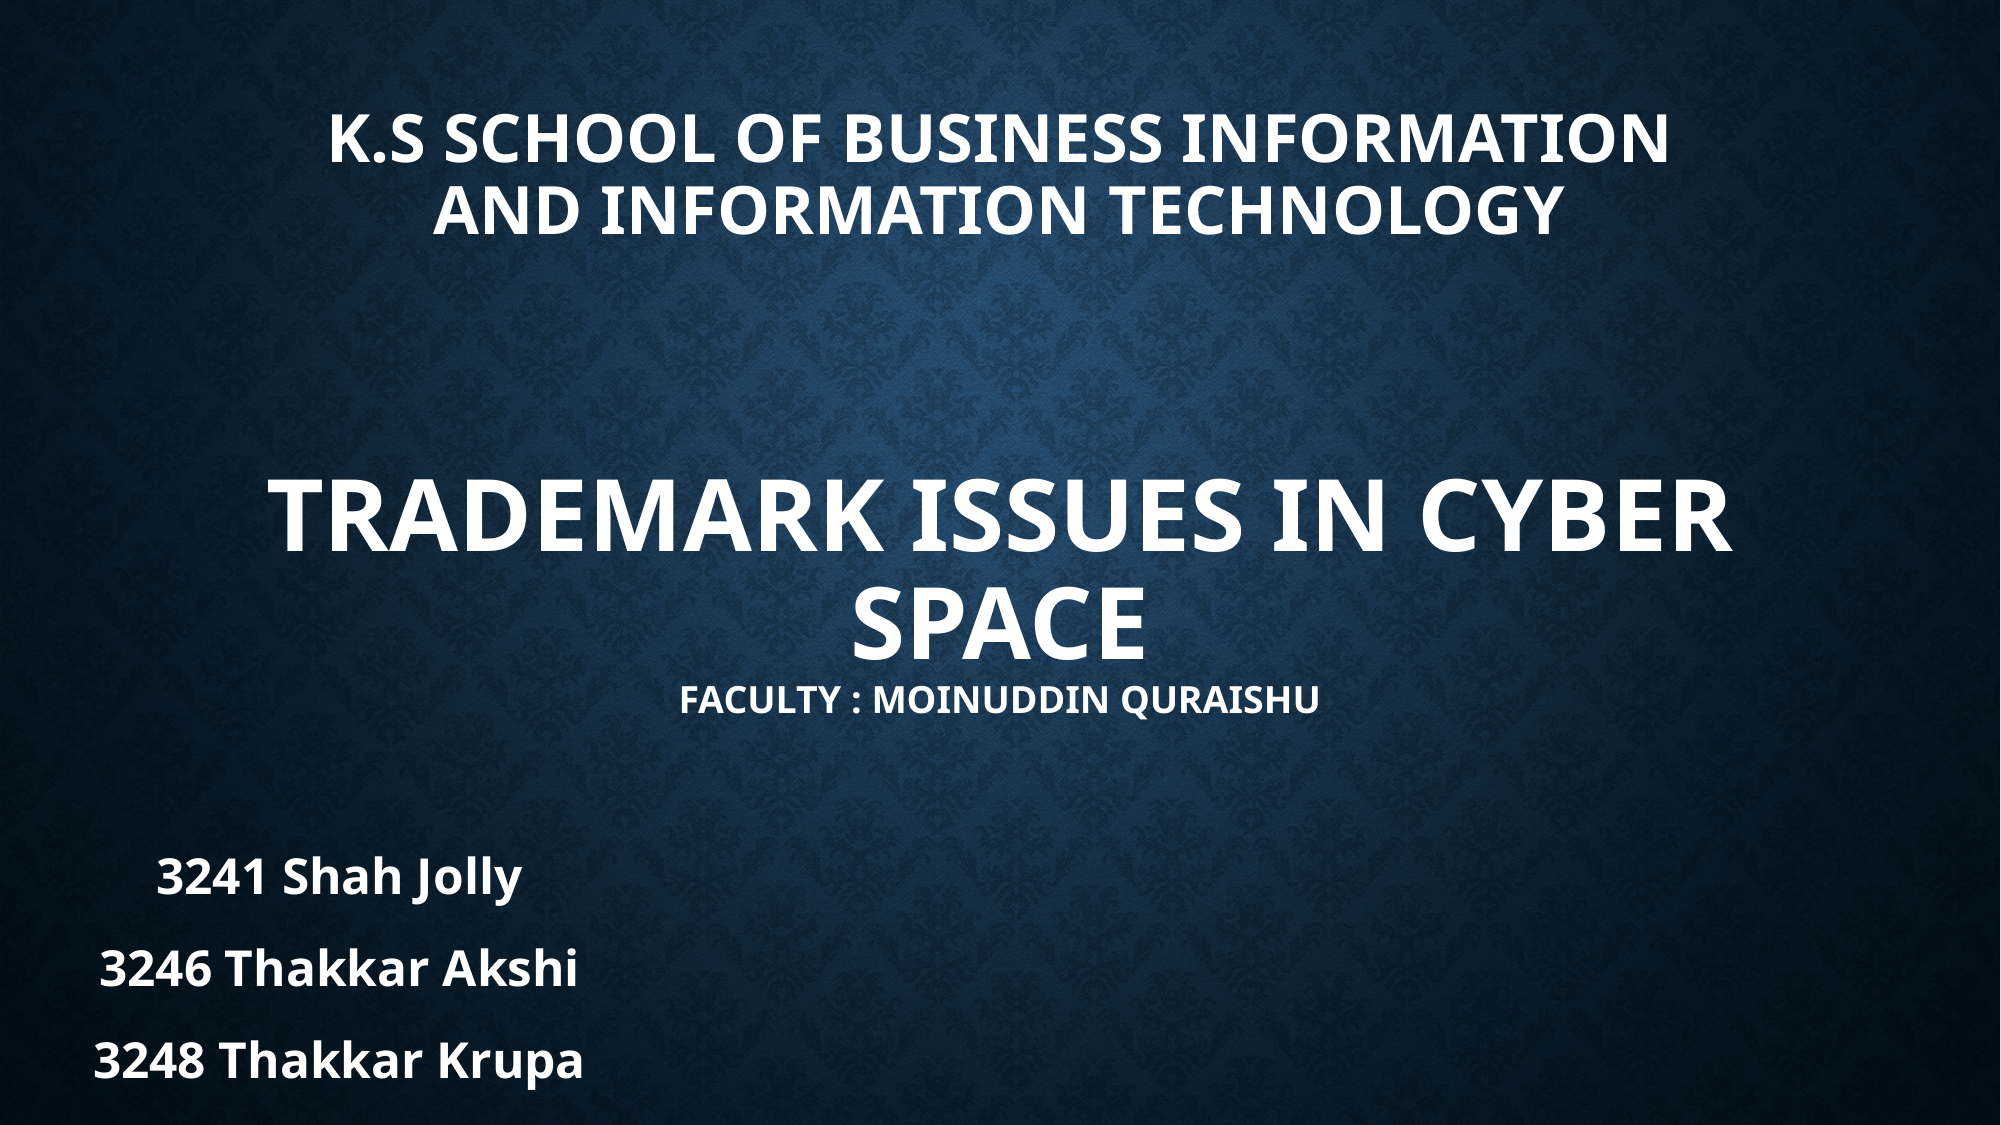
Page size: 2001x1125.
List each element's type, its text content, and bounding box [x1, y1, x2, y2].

subtitle 3241 Shah Jolly 3246 Thakkar Akshi 3248 Thakkar Krupa [0, 825, 702, 1098]
title K.S SCHOOL OF BUSINESS INFORMATION AND INFORMATION TECHNOLOGY TRADEMARK ISSUES IN CYBER SPACE Faculty : Moinuddin Quraishu [249, 0, 1750, 809]
